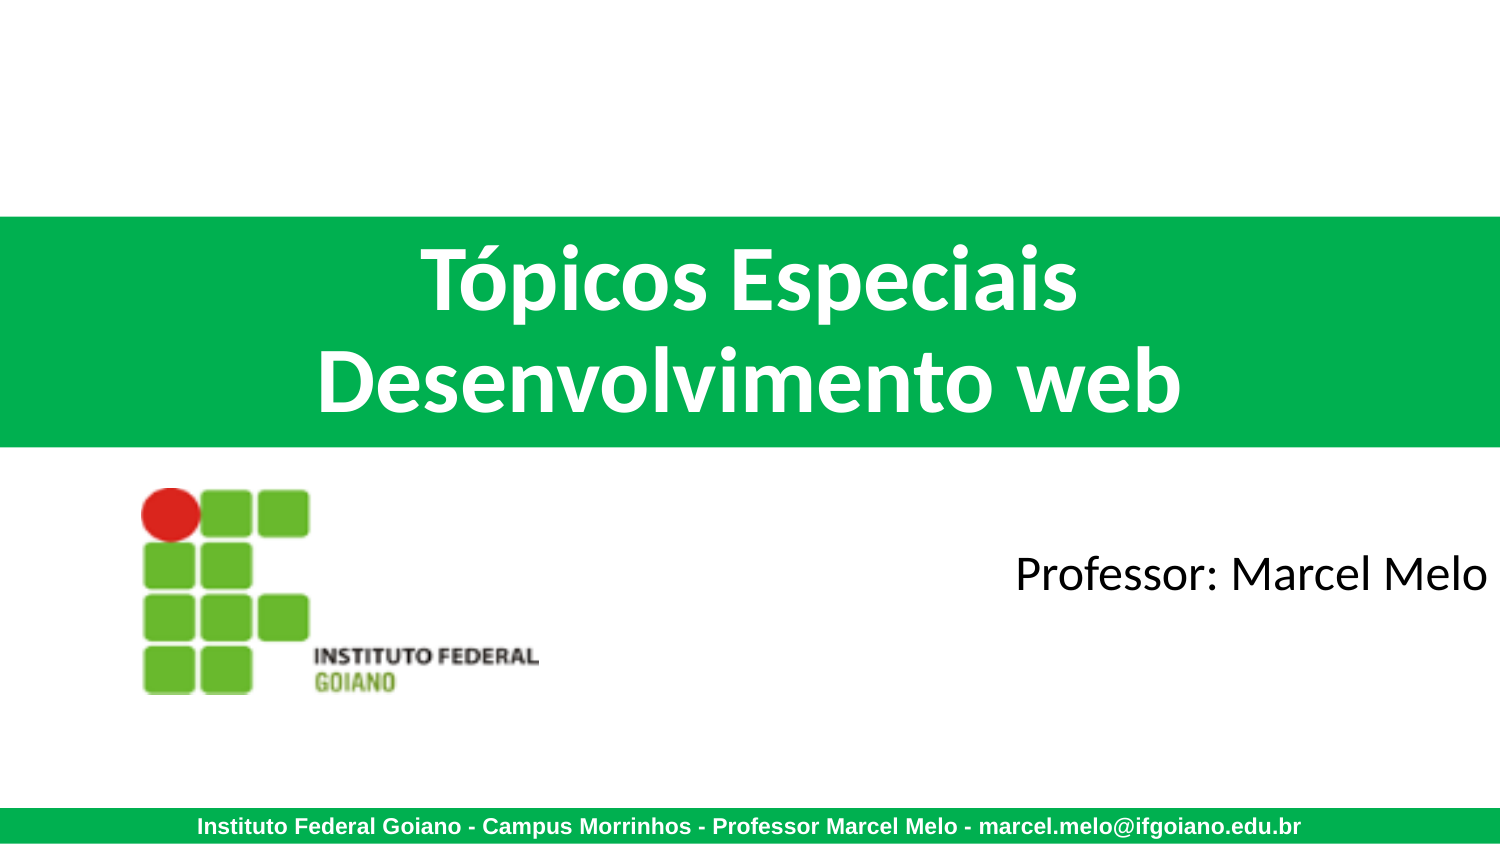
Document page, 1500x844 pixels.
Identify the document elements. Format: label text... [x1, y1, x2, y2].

title Tópicos Especiais Desenvolvimento web [0, 216, 1500, 448]
picture [141, 488, 539, 695]
